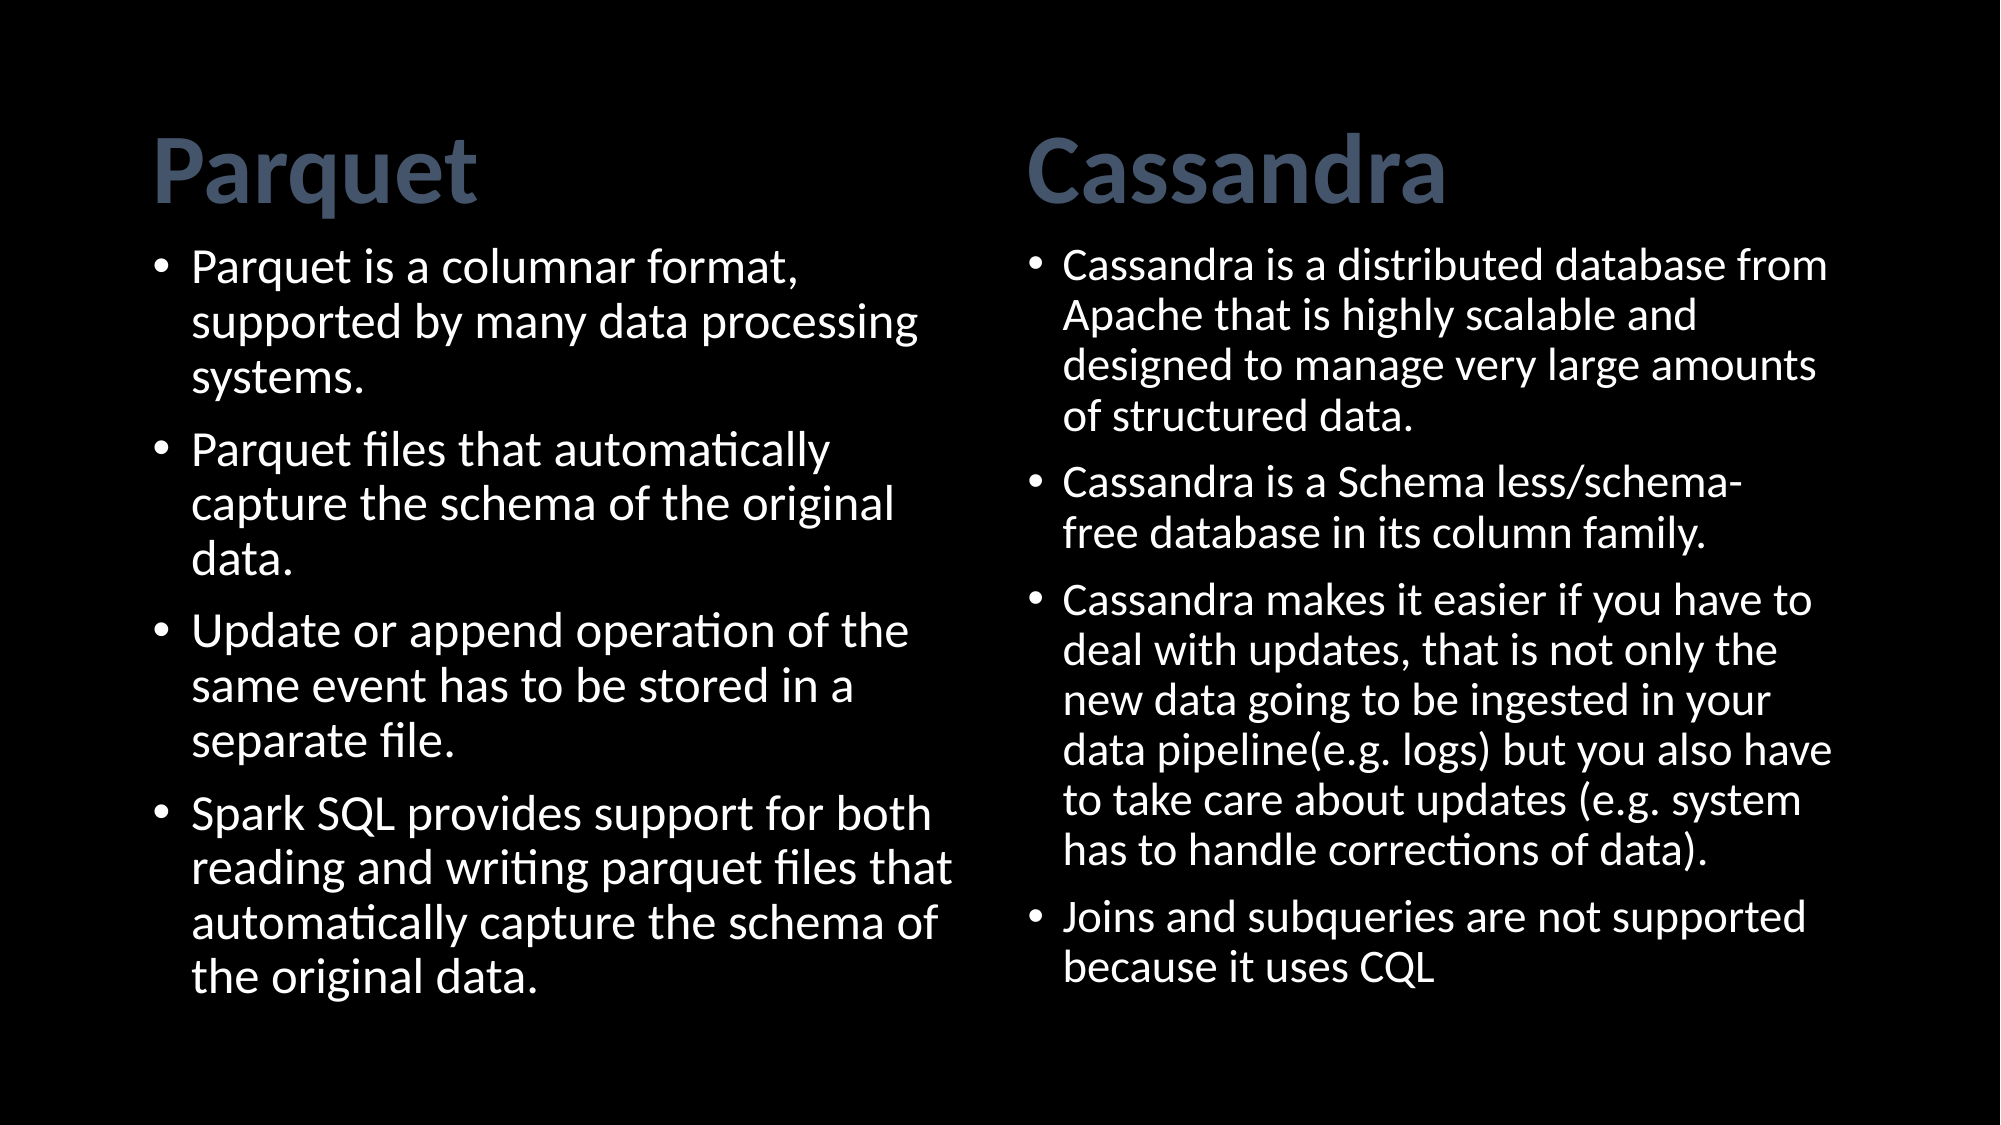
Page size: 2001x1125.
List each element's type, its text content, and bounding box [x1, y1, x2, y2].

list Cassandra is a distributed database from Apache that is highly scalable and designed to manage very large amounts of structured data. Cassandra is a Schema less/schema-free database in its column family. Cassandra makes it easier if you have to deal with updates, that is not only the new data going to be ingested in your data pipeline(e.g. logs) but you also have to take care about updates (e.g. system has to handle corrections of data). Joins and subqueries are not supported because it uses CQL [1012, 232, 1863, 1016]
list Parquet [137, 68, 984, 232]
list Parquet is a columnar format, supported by many data processing systems. Parquet files that automatically capture the schema of the original data. Update or append operation of the same event has to be stored in a separate file. Spark SQL provides support for both reading and writing parquet files that automatically capture the schema of the original data. [137, 232, 984, 1016]
list Cassandra [1012, 68, 1863, 232]
